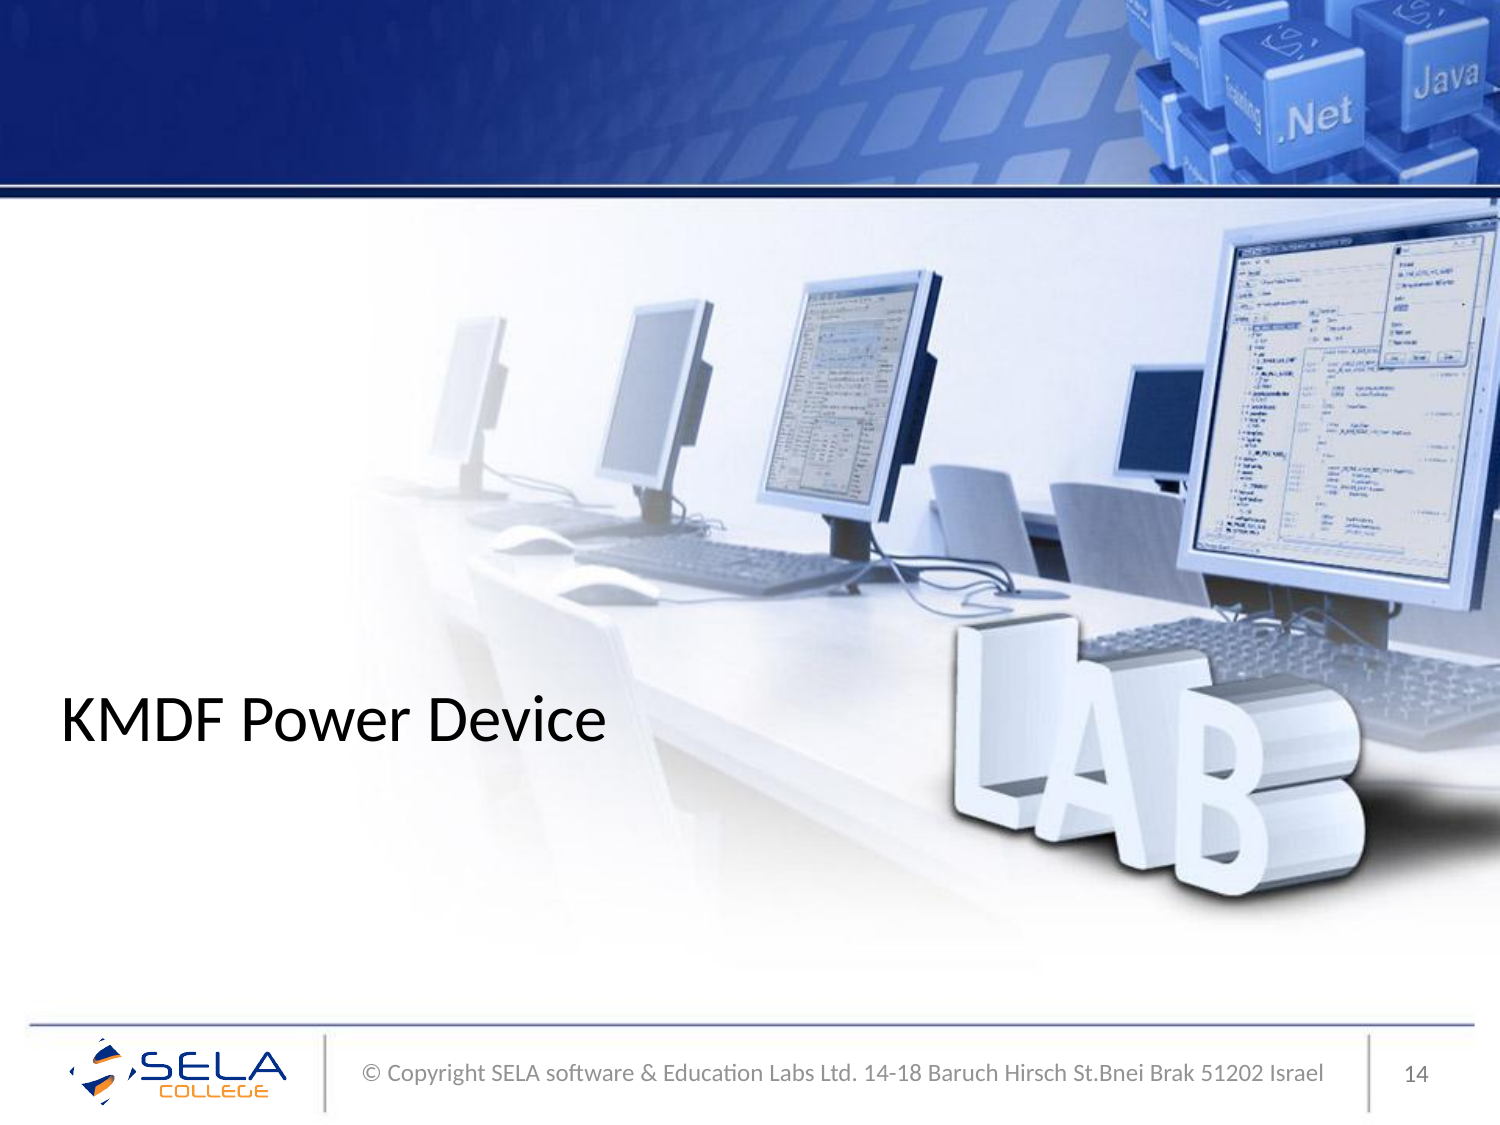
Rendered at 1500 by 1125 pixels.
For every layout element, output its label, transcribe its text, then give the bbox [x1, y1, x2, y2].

title KMDF Power Device [46, 574, 821, 856]
picture [0, 0, 1500, 1125]
footer © Copyright SELA software & Education Labs Ltd. 14-18 Baruch Hirsch St.Bnei Brak 51202 Israel [337, 1048, 1350, 1103]
slide_number 14 [1379, 1042, 1454, 1103]
